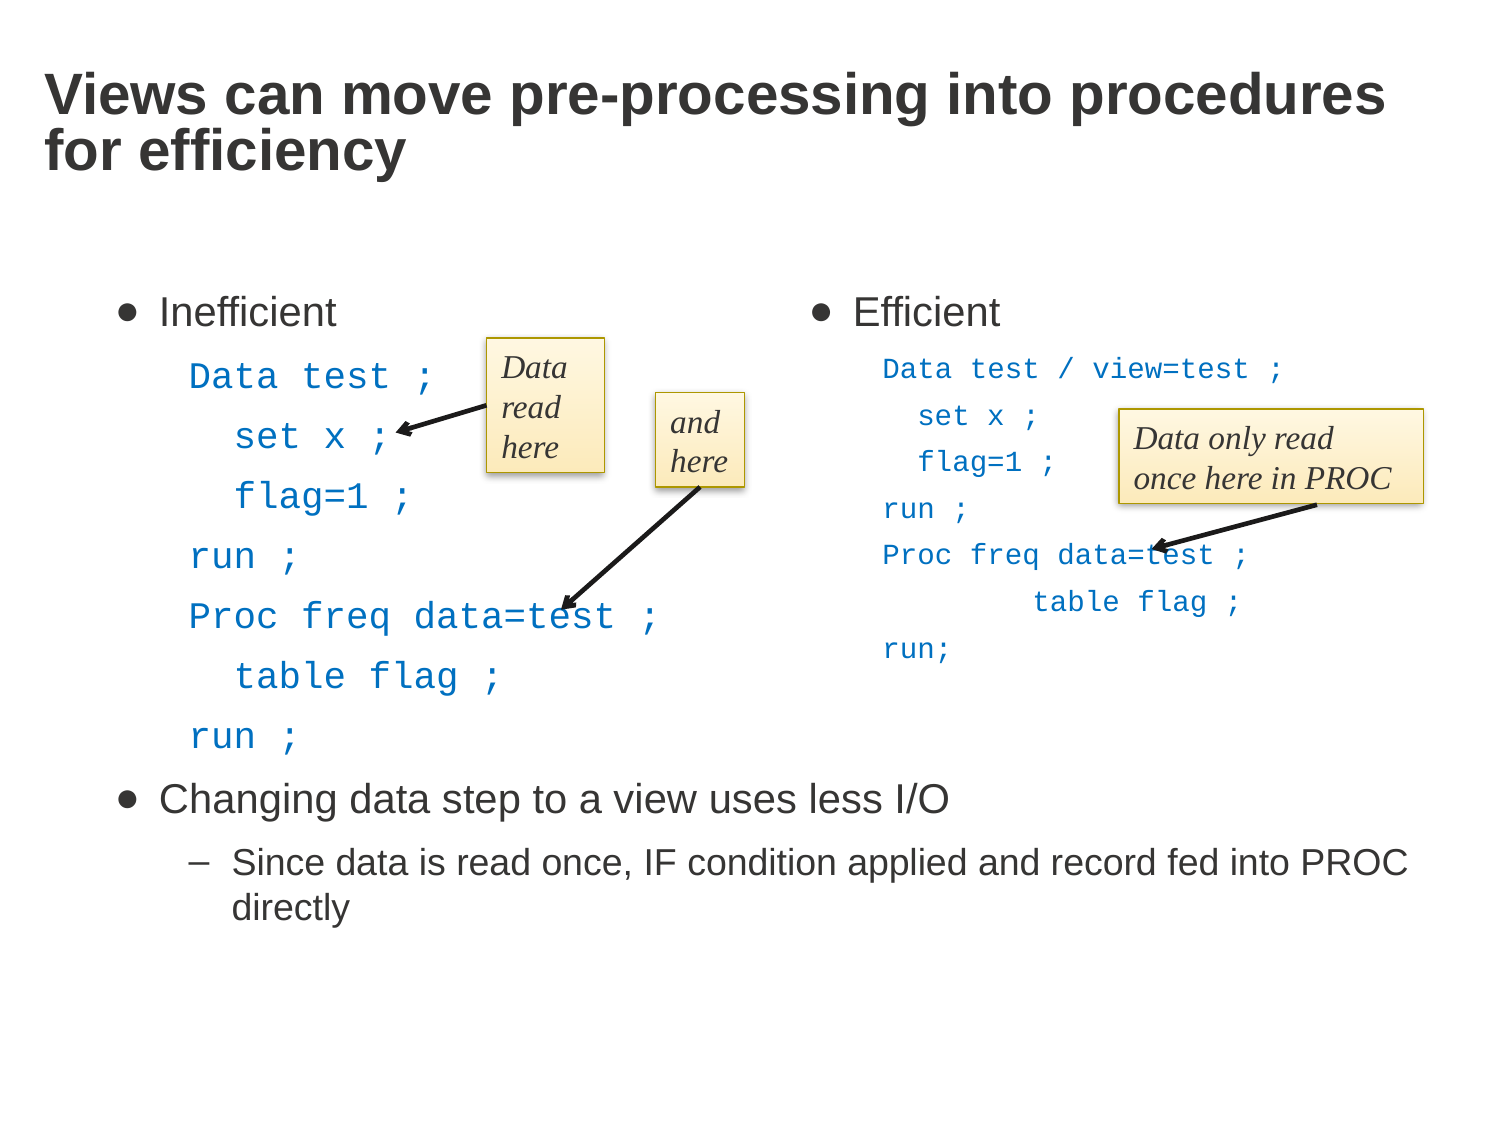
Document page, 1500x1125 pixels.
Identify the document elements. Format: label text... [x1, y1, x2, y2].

title Views can move pre-processing into procedures for efficiency [29, 42, 1471, 208]
text_box Efficient Data test / view=test ; set x ; flag=1 ; run ; Proc freq data=test ; table flag ; run; [793, 277, 1444, 1010]
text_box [560, 488, 701, 610]
text_box Data only read once here in PROC [1118, 408, 1424, 504]
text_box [395, 405, 487, 433]
list Inefficient Data test ; set x ; flag=1 ; run ; Proc freq data=test ; table flag ; run ; Changing data step to a view uses less I/O Since data is read once, IF condition applied and record fed into PROC directly [99, 277, 793, 1010]
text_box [1151, 504, 1318, 550]
text_box Data read here [486, 337, 605, 473]
text_box and here [655, 392, 745, 488]
